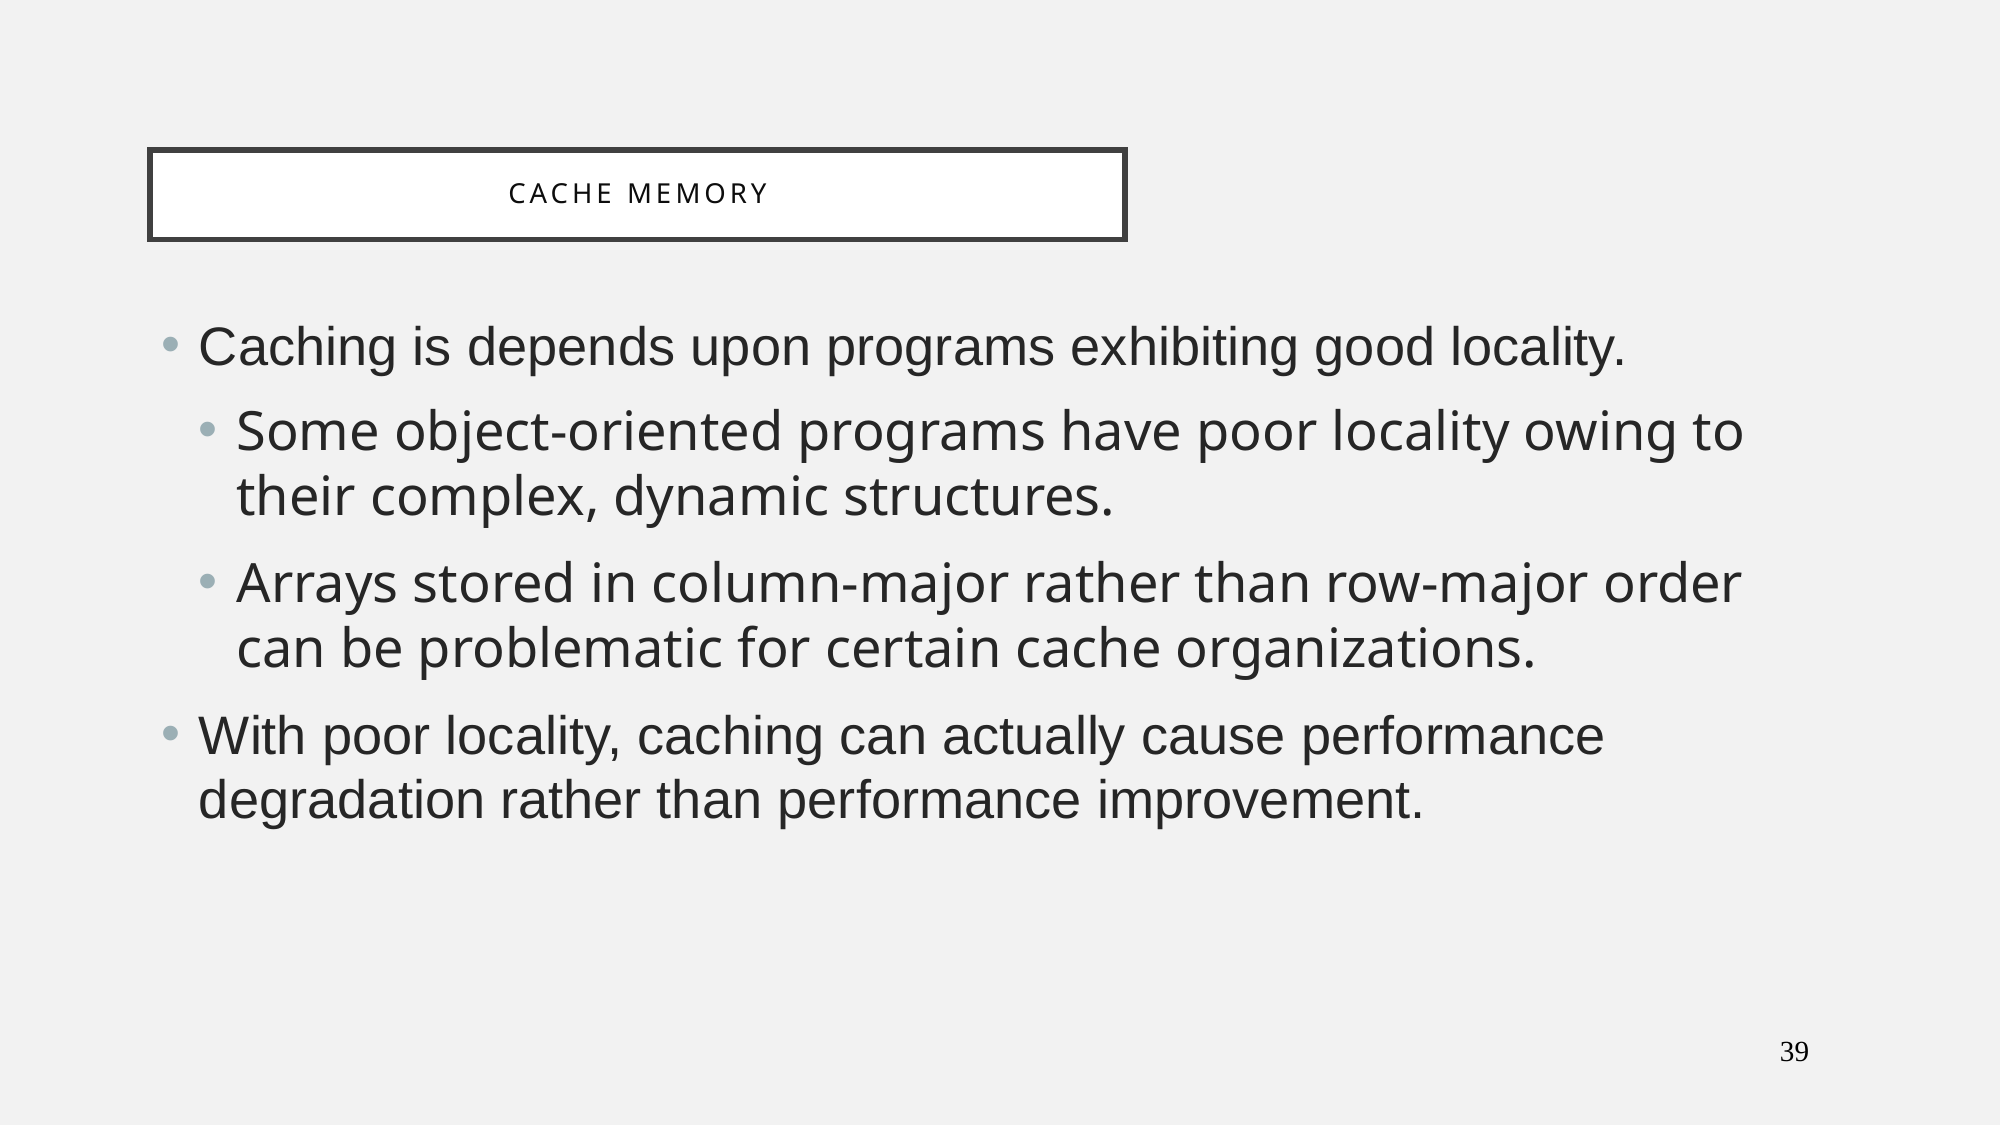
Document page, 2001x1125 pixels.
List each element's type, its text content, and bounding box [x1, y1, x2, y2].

list Caching is depends upon programs exhibiting good locality. Some object-oriented programs have poor locality owing to their complex, dynamic structures. Arrays stored in column-major rather than row-major order can be problematic for certain cache organizations. With poor locality, caching can actually cause performance degradation rather than performance improvement. [146, 303, 1822, 954]
title Cache Memory [147, 147, 1128, 242]
slide_number 39 [1764, 1019, 1825, 1080]
